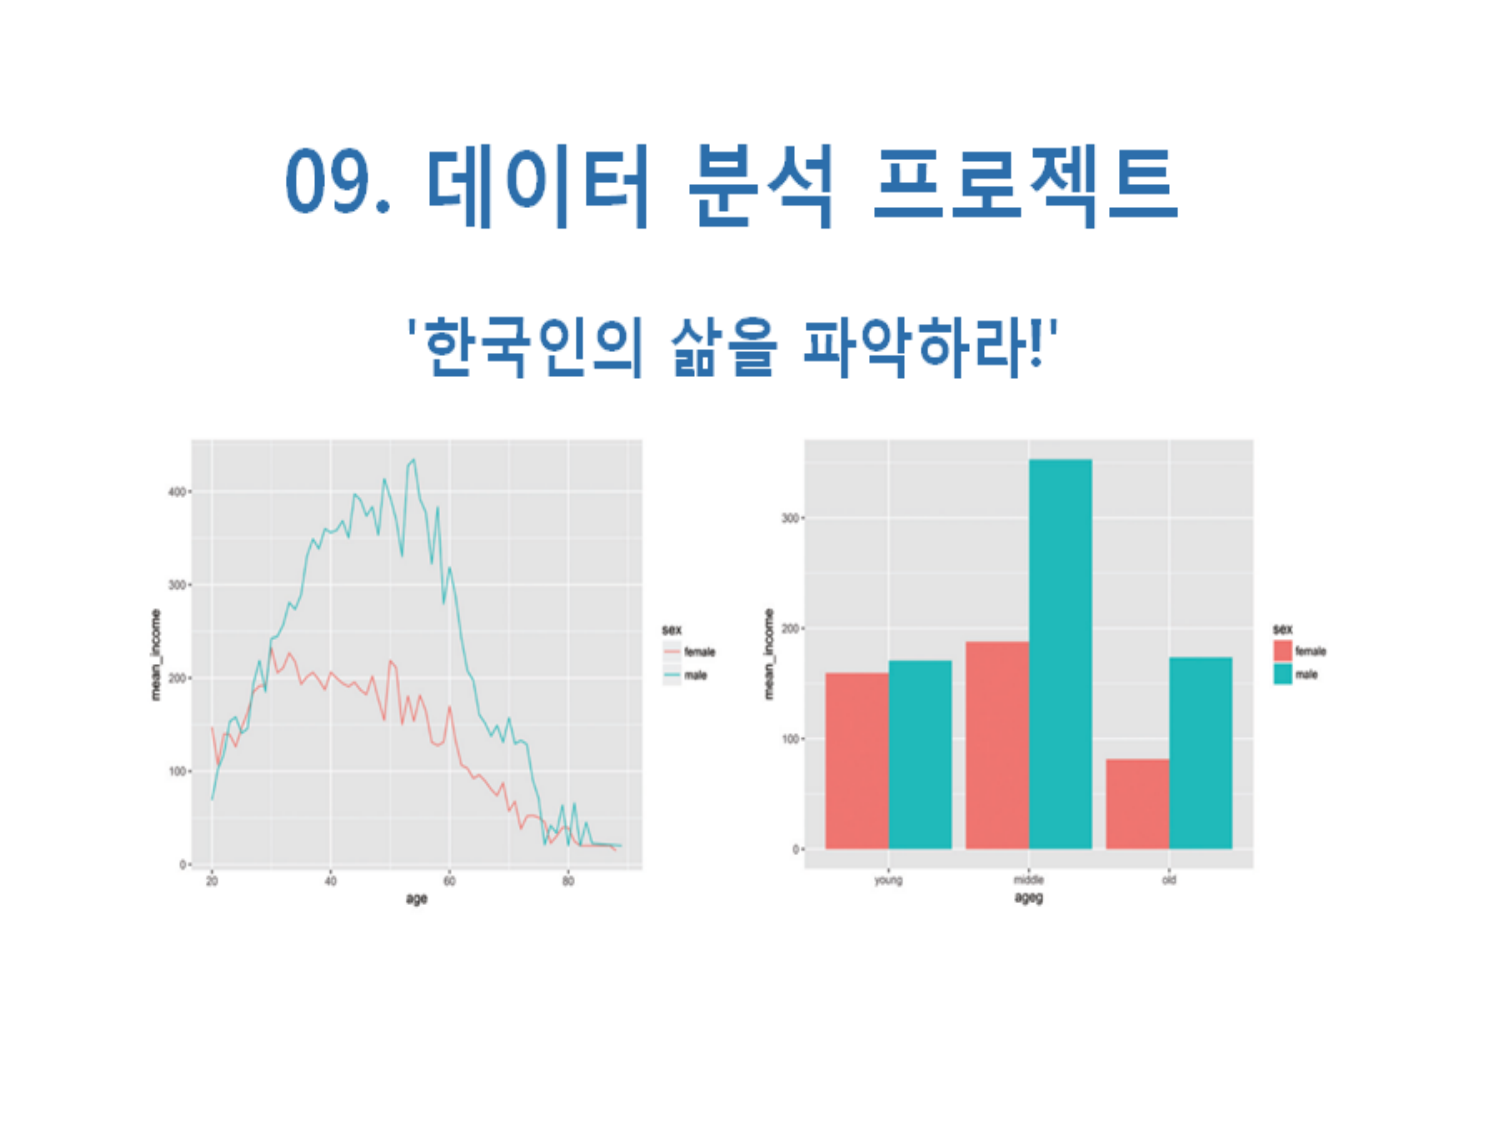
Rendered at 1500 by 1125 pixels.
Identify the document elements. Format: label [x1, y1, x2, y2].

picture [100, 111, 1393, 977]
